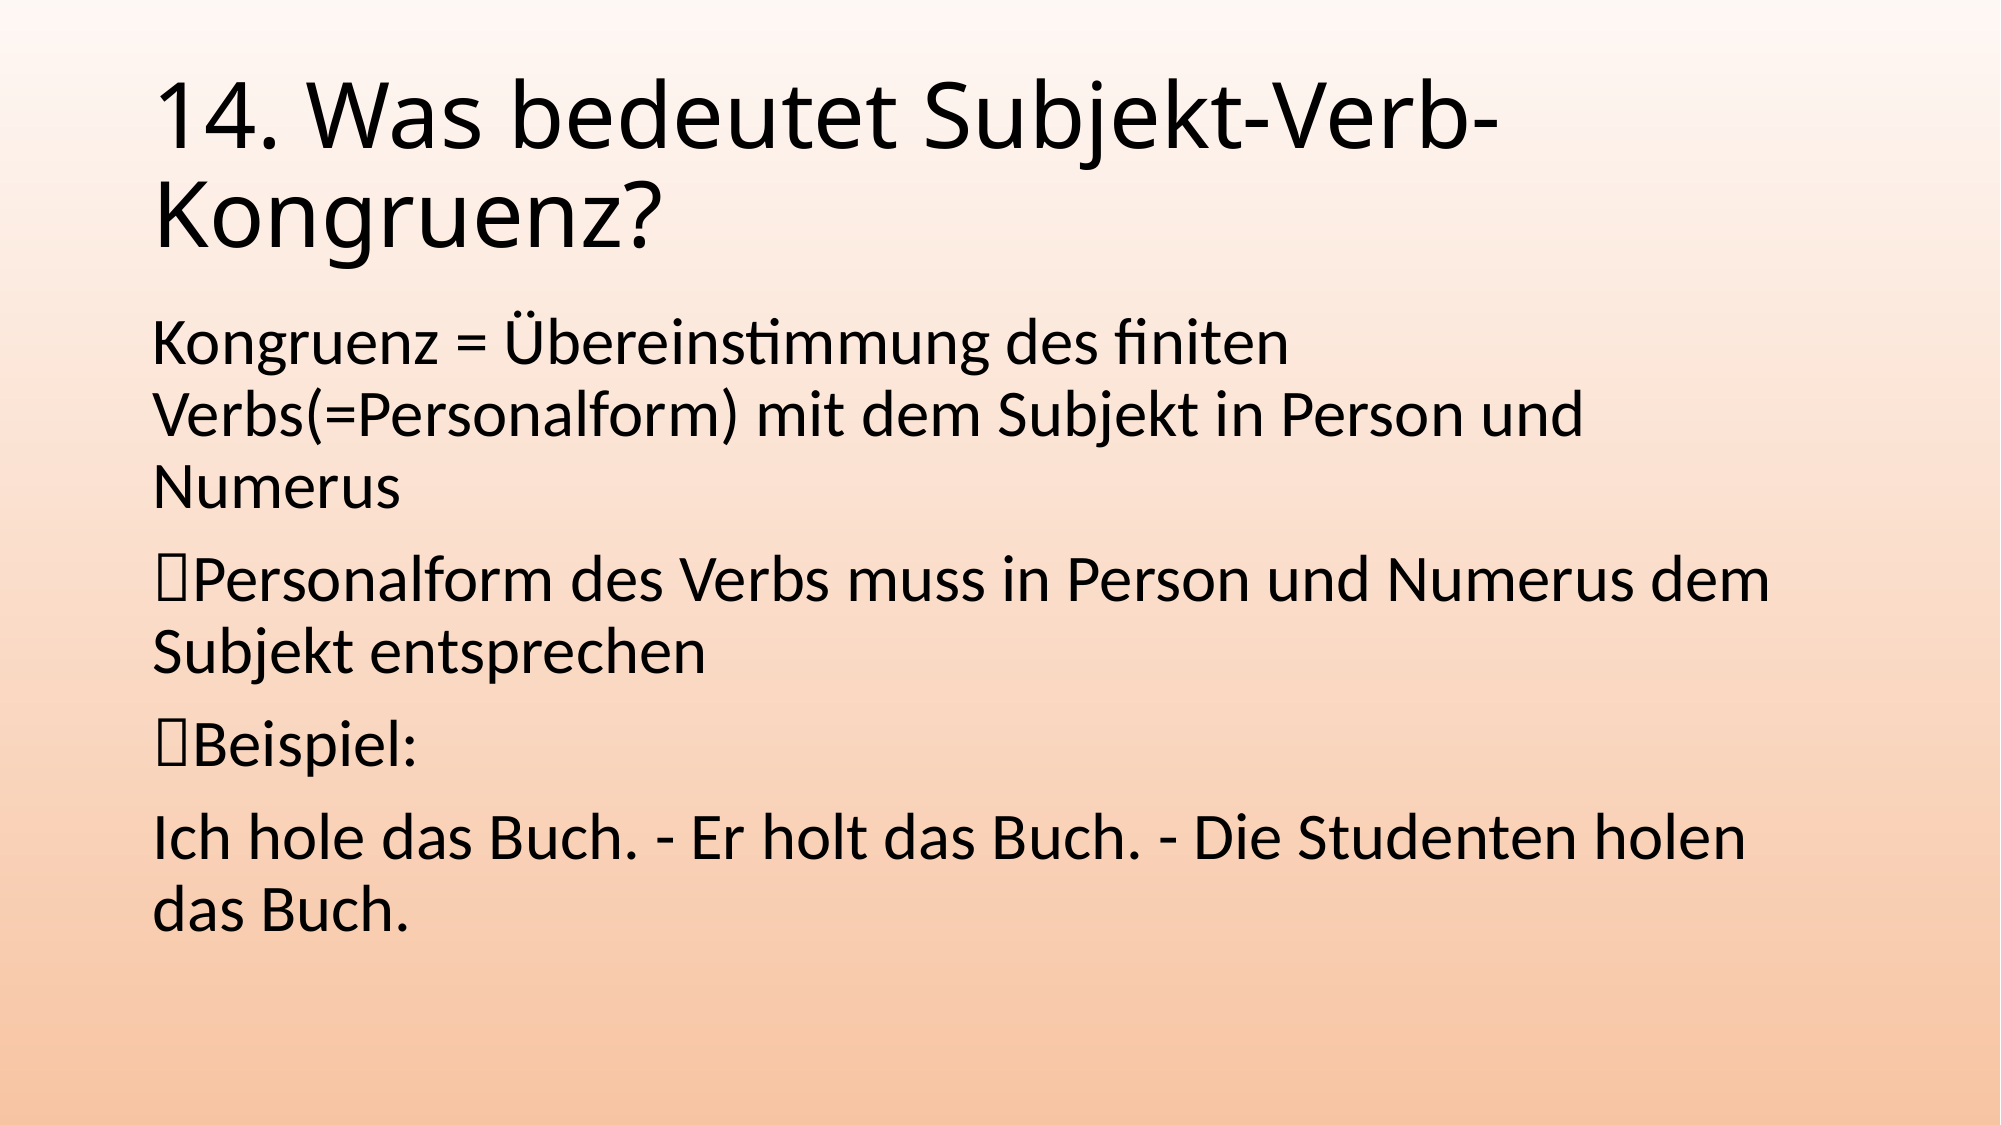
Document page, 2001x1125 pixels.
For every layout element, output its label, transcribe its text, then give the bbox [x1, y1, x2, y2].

list Kongruenz = Übereinstimmung des finiten Verbs(=Personalform) mit dem Subjekt in Person und Numerus Personalform des Verbs muss in Person und Numerus dem Subjekt entsprechen Beispiel: Ich hole das Buch. - Er holt das Buch. - Die Studenten holen das Buch. [137, 299, 1863, 1014]
title 14. Was bedeutet Subjekt-Verb-Kongruenz? [137, 59, 1863, 278]
